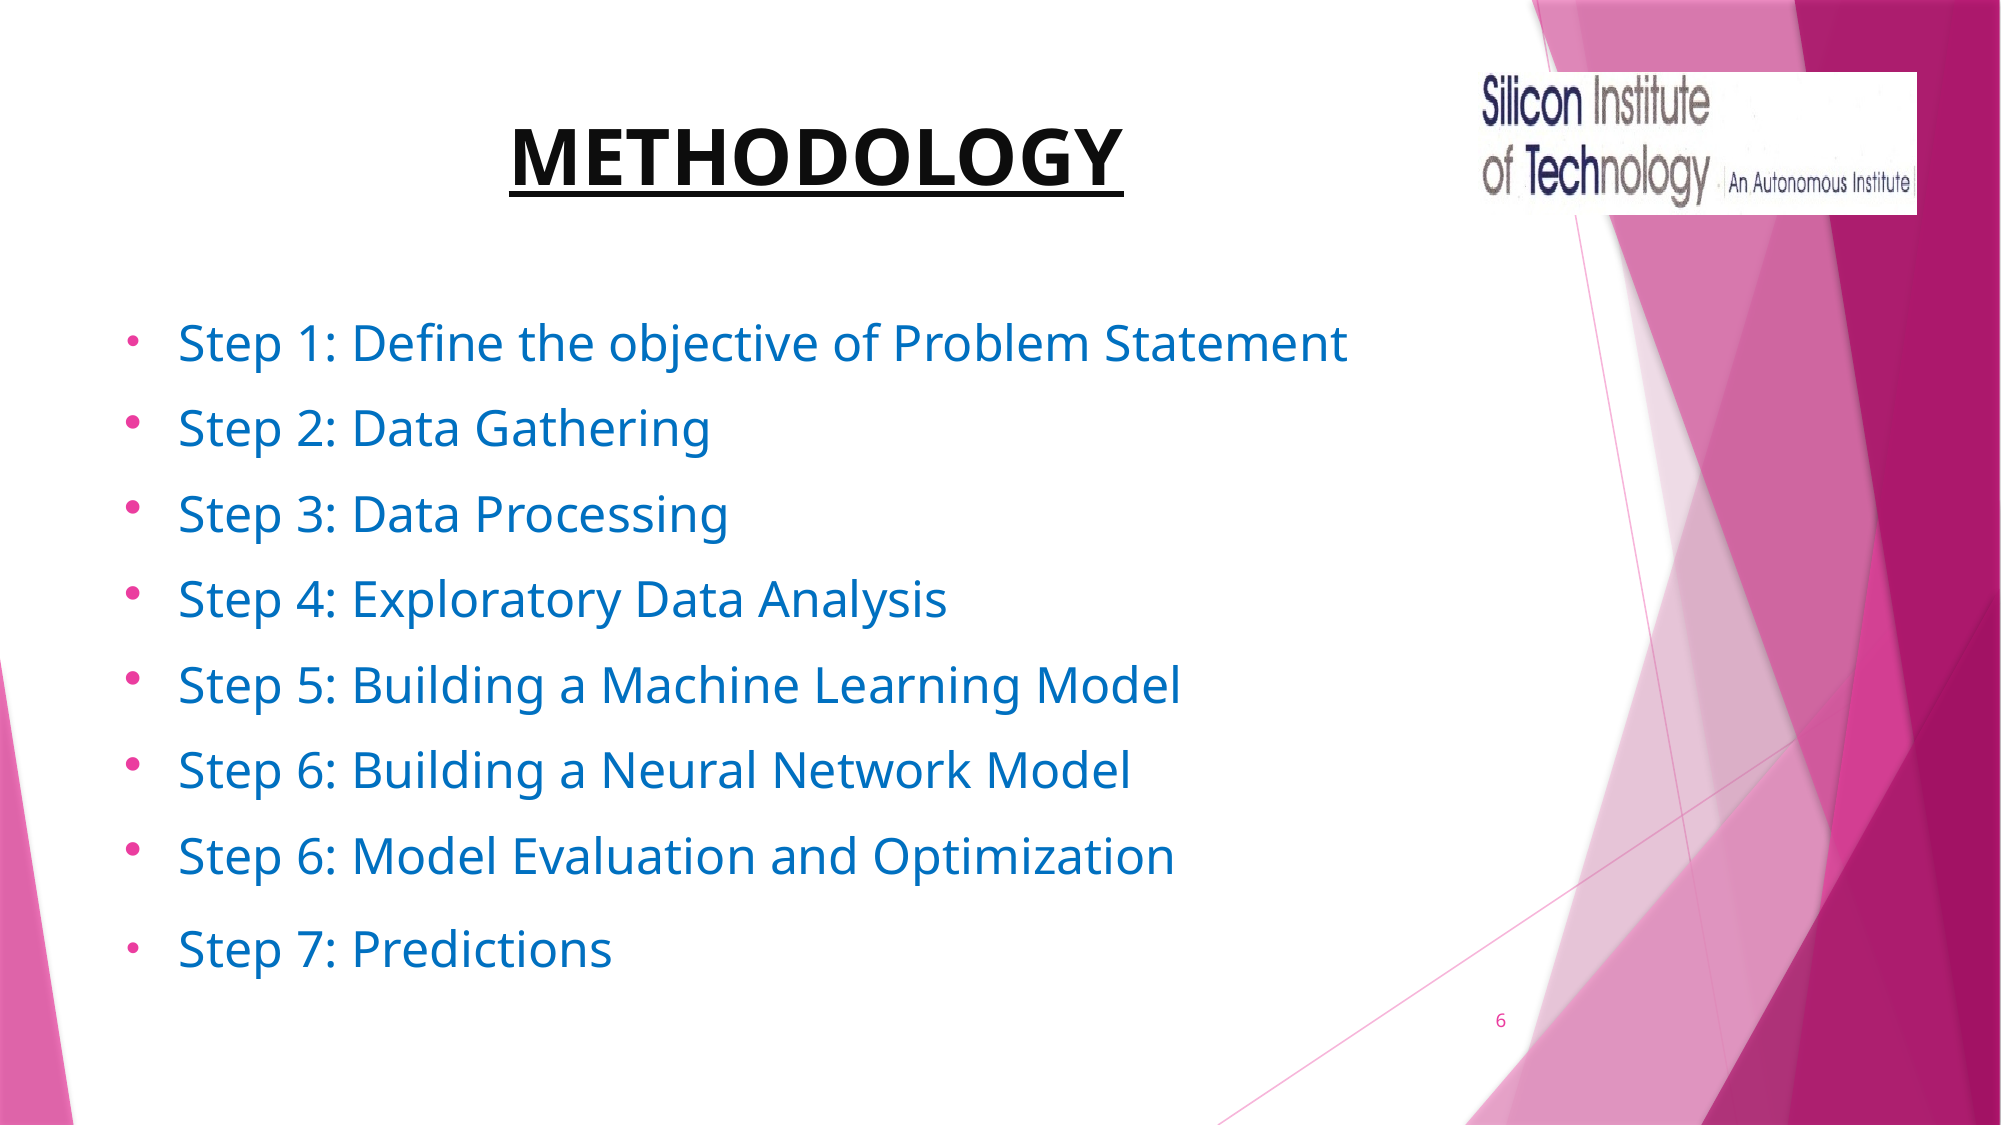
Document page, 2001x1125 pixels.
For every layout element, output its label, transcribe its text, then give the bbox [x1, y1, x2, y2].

title METHODOLOGY [111, 99, 1522, 294]
list Step 1: Define the objective of Problem Statement Step 2: Data Gathering Step 3: Data Processing Step 4: Exploratory Data Analysis Step 5: Building a Machine Learning Model Step 6: Building a Neural Network Model Step 6: Model Evaluation and Optimization Step 7: Predictions [111, 294, 1522, 991]
picture [1478, 71, 1917, 216]
slide_number 6 [1409, 991, 1522, 1051]
